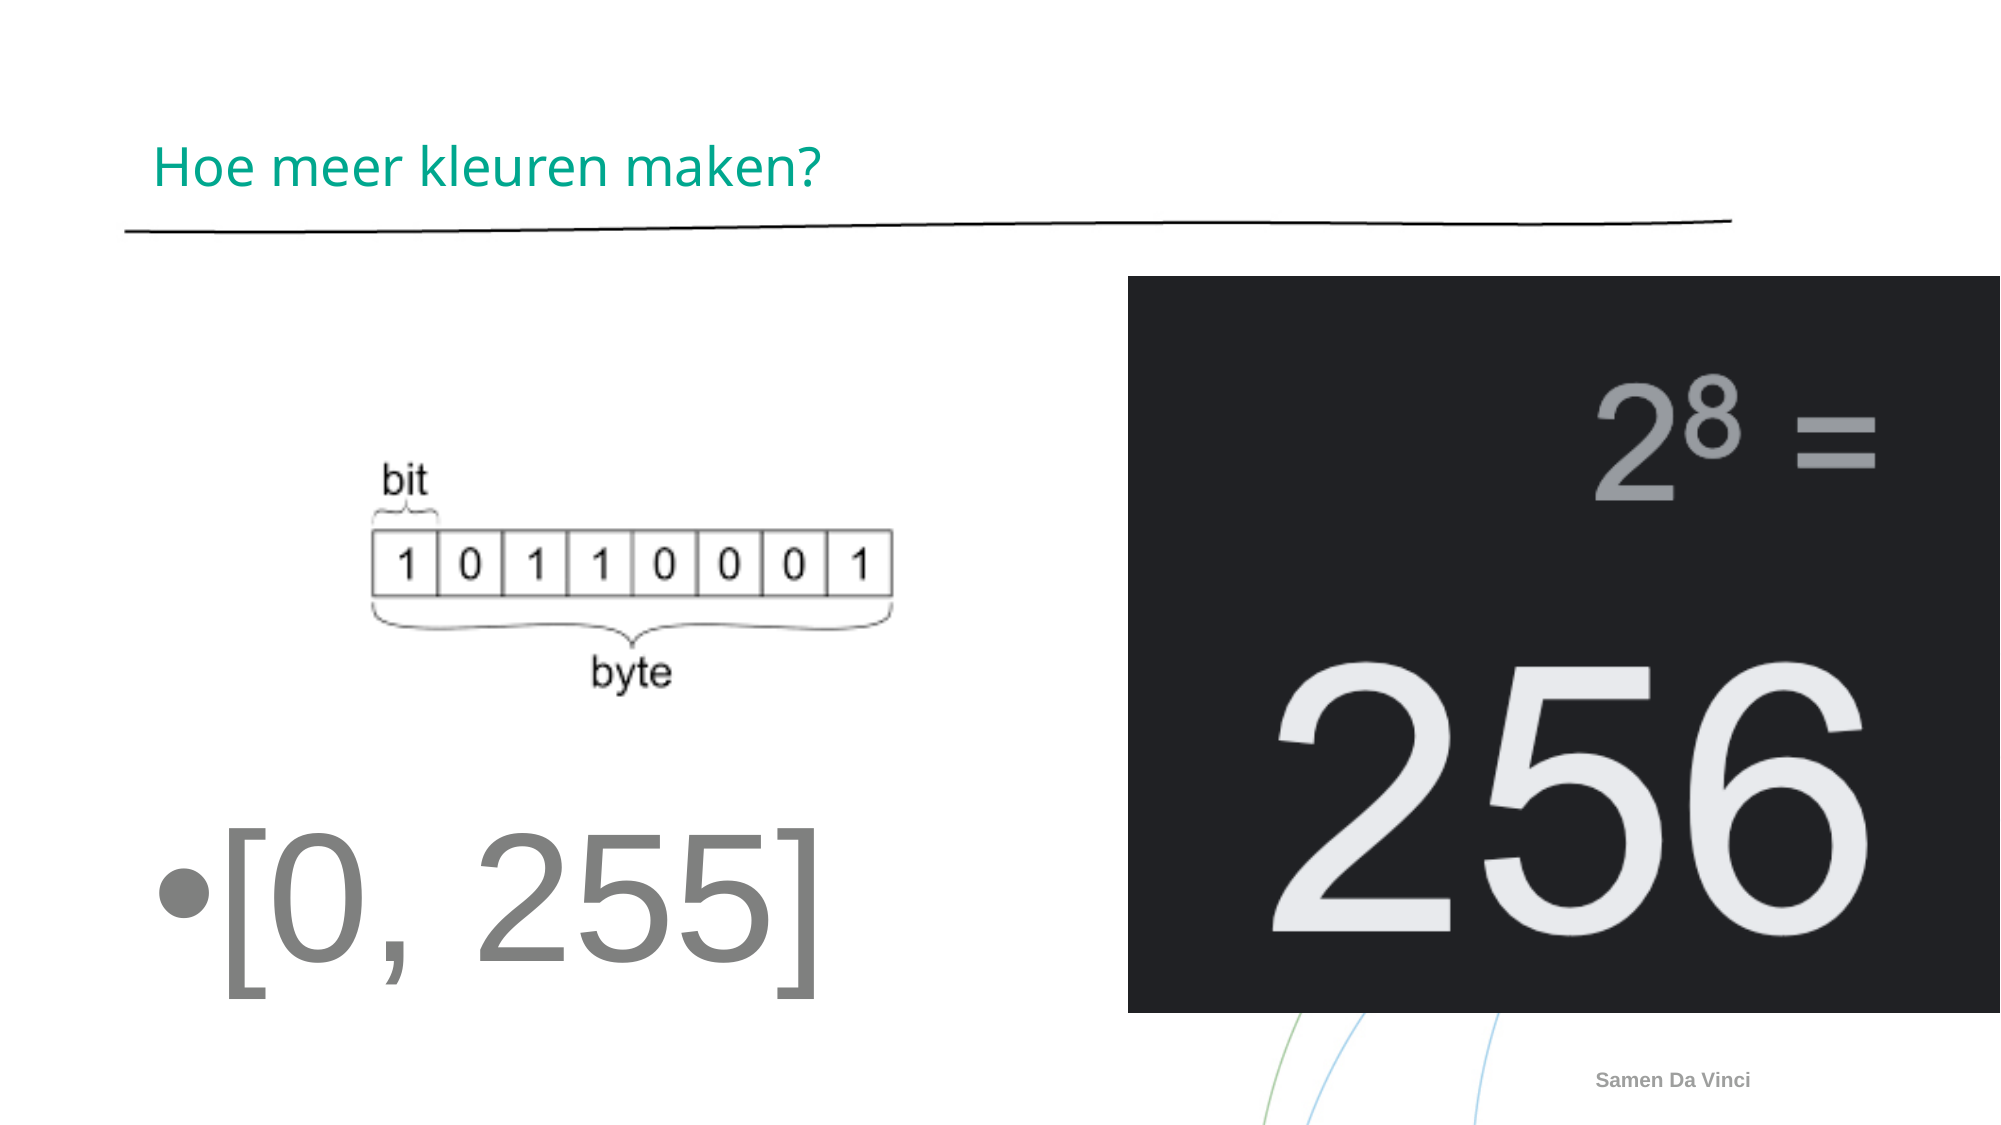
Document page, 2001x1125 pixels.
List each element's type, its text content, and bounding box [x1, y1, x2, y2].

picture [0, 0, 2001, 1125]
list [0, 255] [137, 795, 1096, 1014]
title Hoe meer kleuren maken? [137, 59, 1863, 278]
